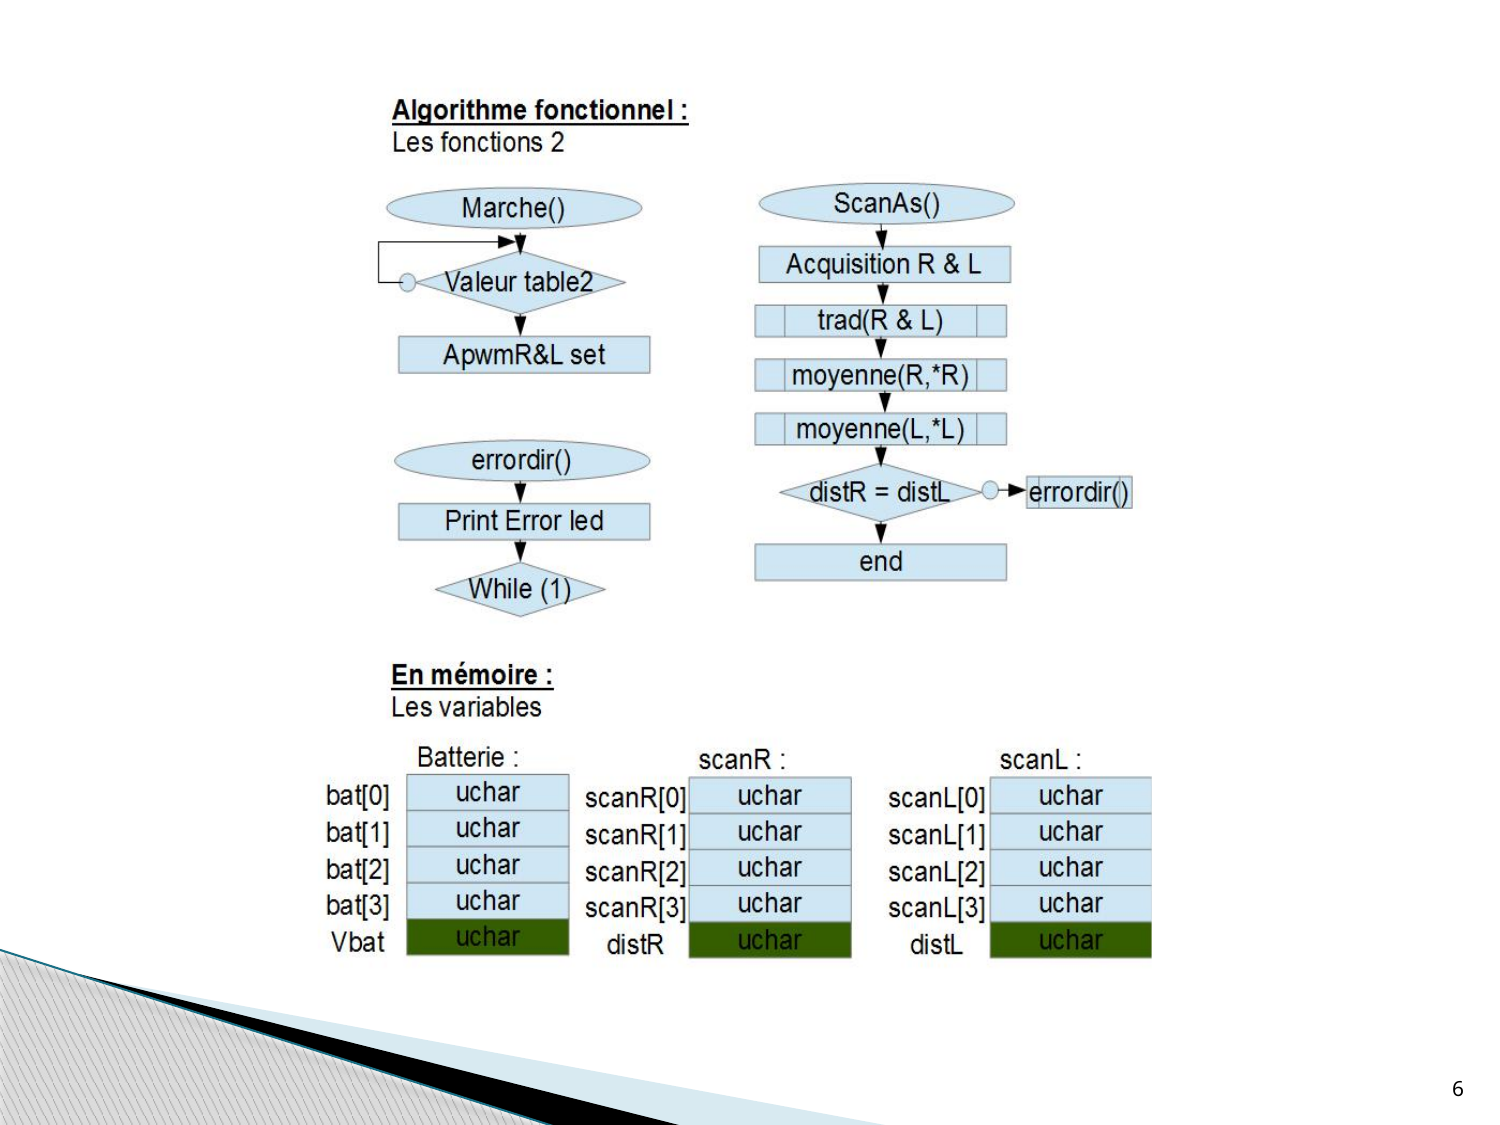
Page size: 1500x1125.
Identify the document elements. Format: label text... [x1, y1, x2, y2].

slide_number 6 [1418, 1051, 1479, 1112]
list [300, 77, 1152, 986]
